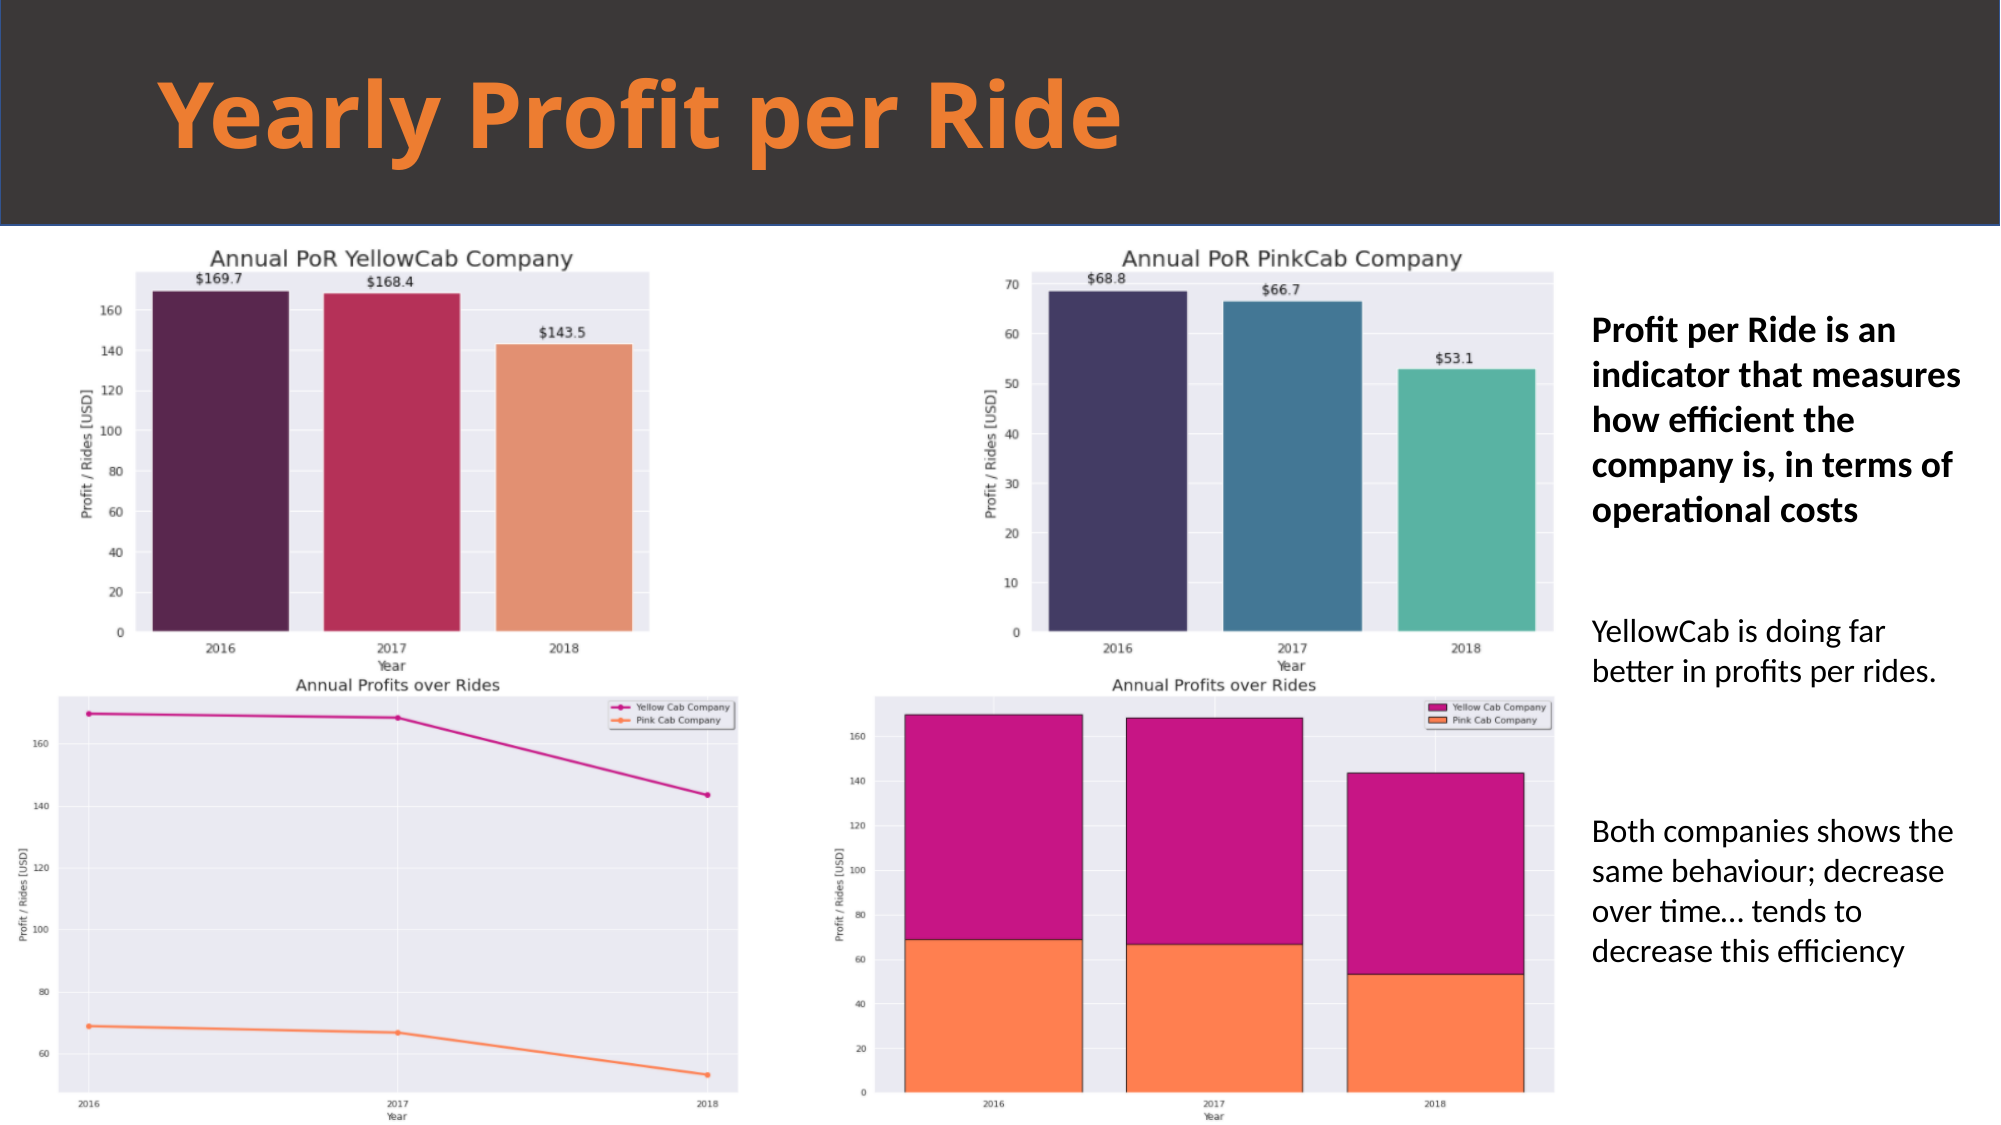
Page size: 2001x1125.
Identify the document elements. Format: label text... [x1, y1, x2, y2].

text_box Yearly Profit per Ride [0, 0, 2000, 226]
picture [14, 243, 1559, 1124]
text_box Profit per Ride is an indicator that measures how efficient the company is, in terms of operational costs YellowCab is doing far better in profits per rides. Both companies shows the same behaviour; decrease over time… tends to decrease this efficiency [1577, 297, 1985, 977]
